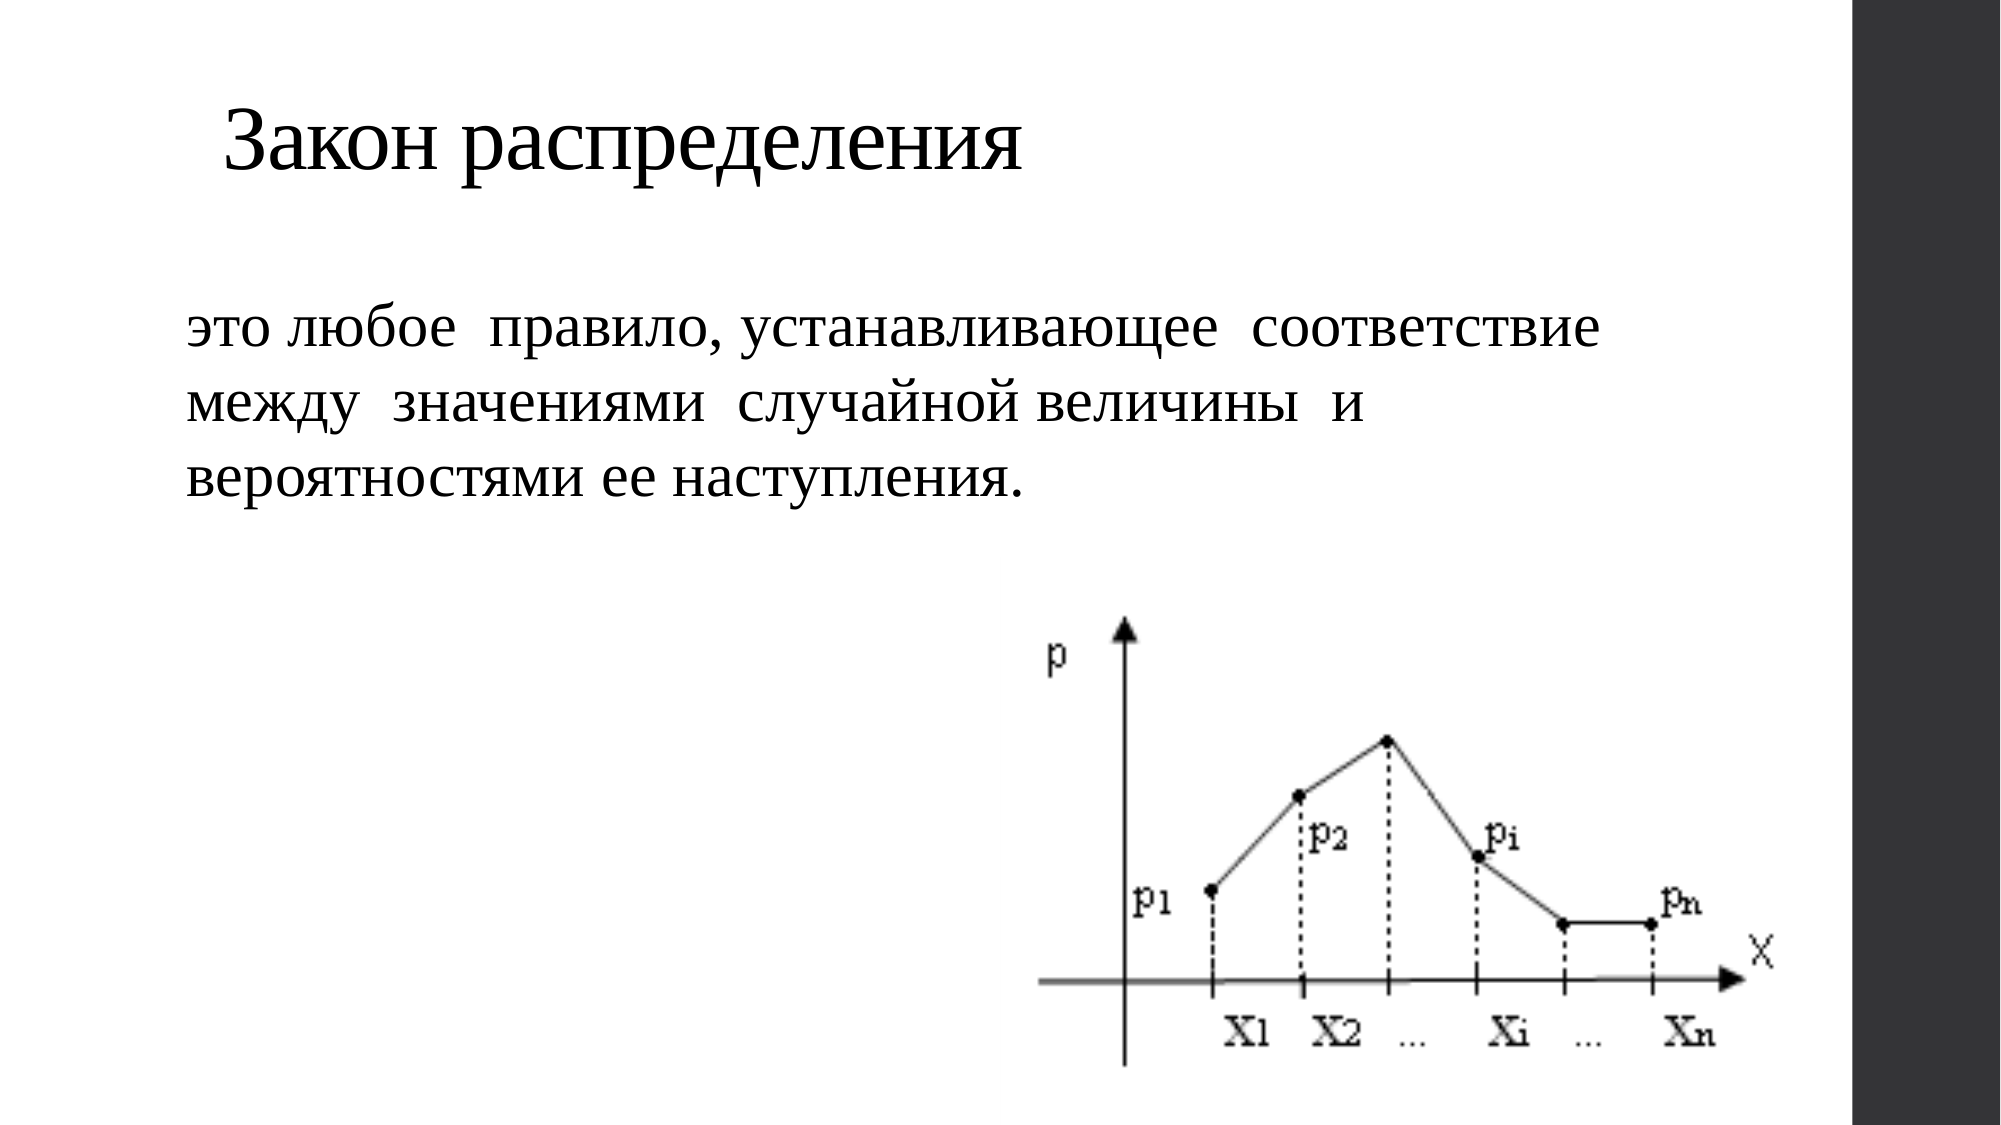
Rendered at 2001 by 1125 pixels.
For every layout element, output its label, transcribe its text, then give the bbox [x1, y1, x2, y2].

picture [999, 556, 1852, 1125]
list это любое правило, устанавливающее соответствие между значениями случайной величины и вероятностями ее наступления. [171, 276, 1797, 521]
title Закон распределения [206, 60, 1797, 197]
